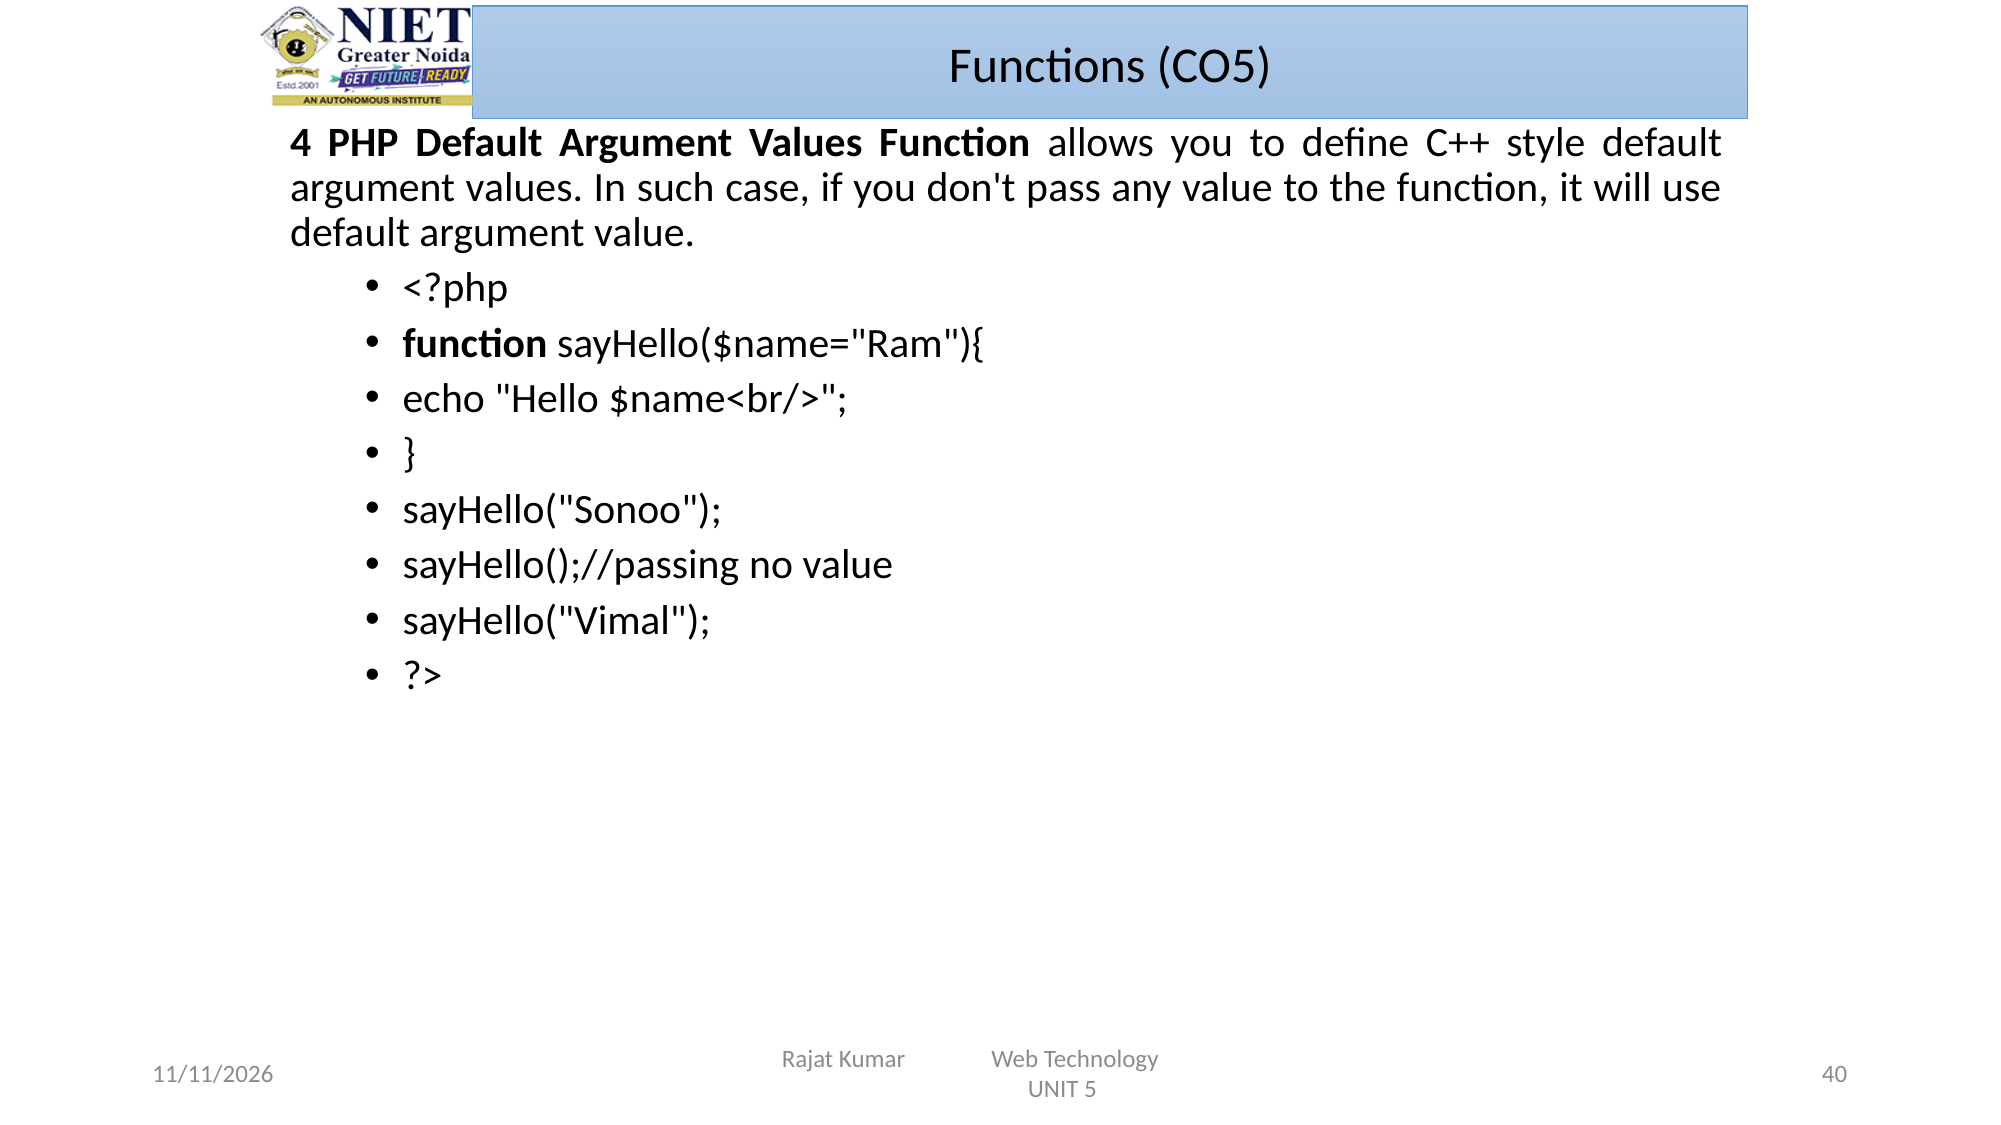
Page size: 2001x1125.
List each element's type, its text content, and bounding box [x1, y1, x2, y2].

slide_number 40 [1412, 1042, 1863, 1103]
footer Rajat Kumar Web Technology UNIT 5 [762, 1042, 1363, 1103]
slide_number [137, 1042, 588, 1103]
text_box Functions (CO5) [472, 5, 1748, 119]
list 4 PHP Default Argument Values Function allows you to define C++ style default argument values. In such case, if you don't pass any value to the function, it will use default argument value. <?php function sayHello($name="Ram"){ echo "Hello $name<br/>"; } sayHello("Sonoo"); sayHello();//passing no value sayHello("Vimal"); ?> [275, 112, 1738, 1005]
picture [260, 6, 473, 106]
